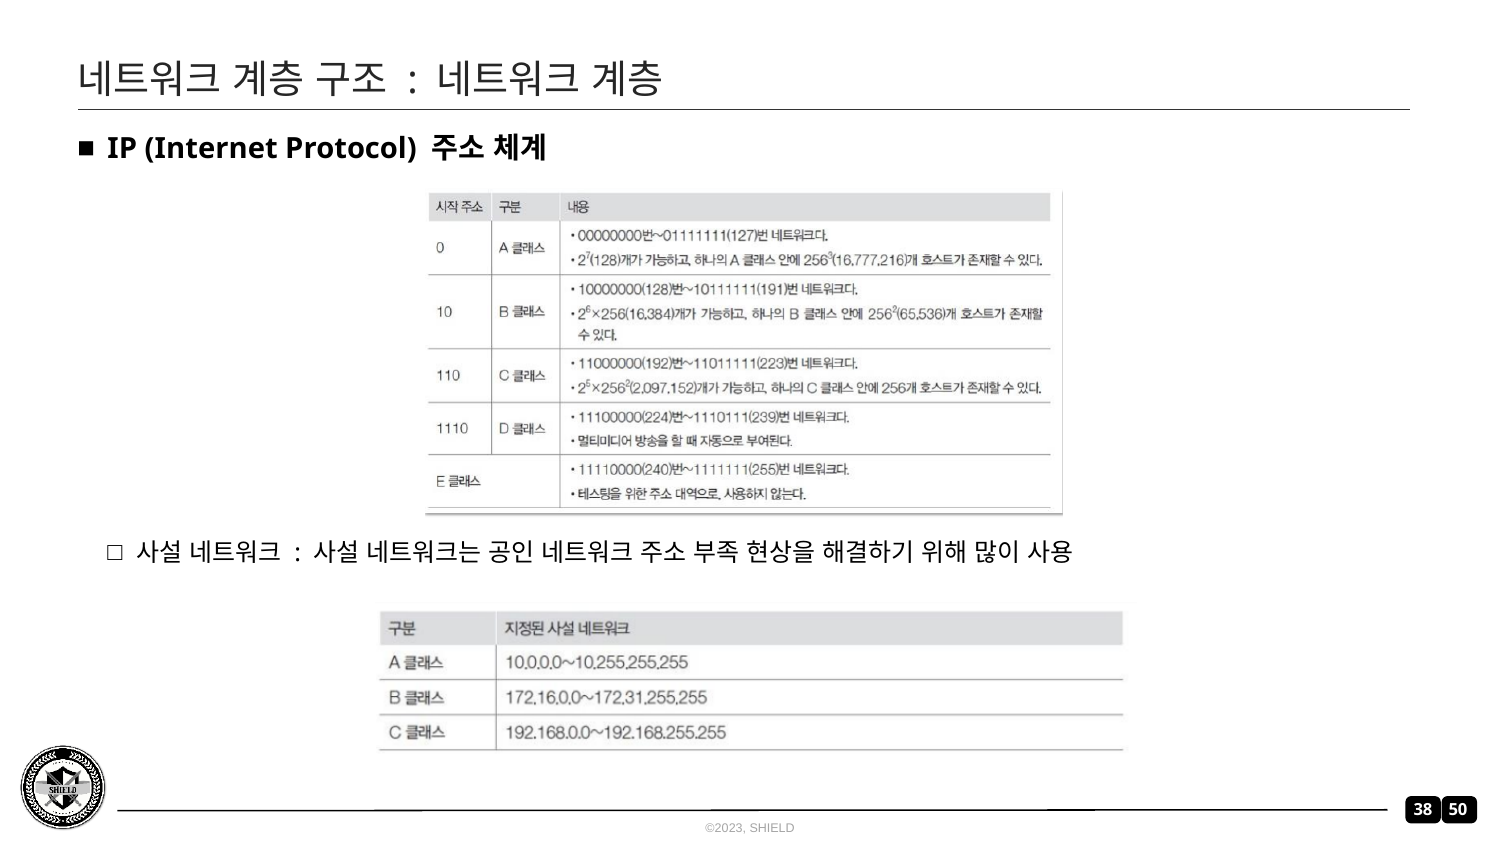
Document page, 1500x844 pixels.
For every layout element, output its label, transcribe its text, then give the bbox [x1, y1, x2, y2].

title 네트워크 계층 구조 : 네트워크 계층 [62, 46, 1438, 110]
list IP (Internet Protocol) 주소 체계 사설 네트워크 : 사설 네트워크는 공인 네트워크 주소 부족 현상을 해결하기 위해 많이 사용 [62, 121, 1438, 760]
picture [374, 598, 1137, 760]
picture [424, 184, 1063, 520]
picture [18, 743, 107, 831]
